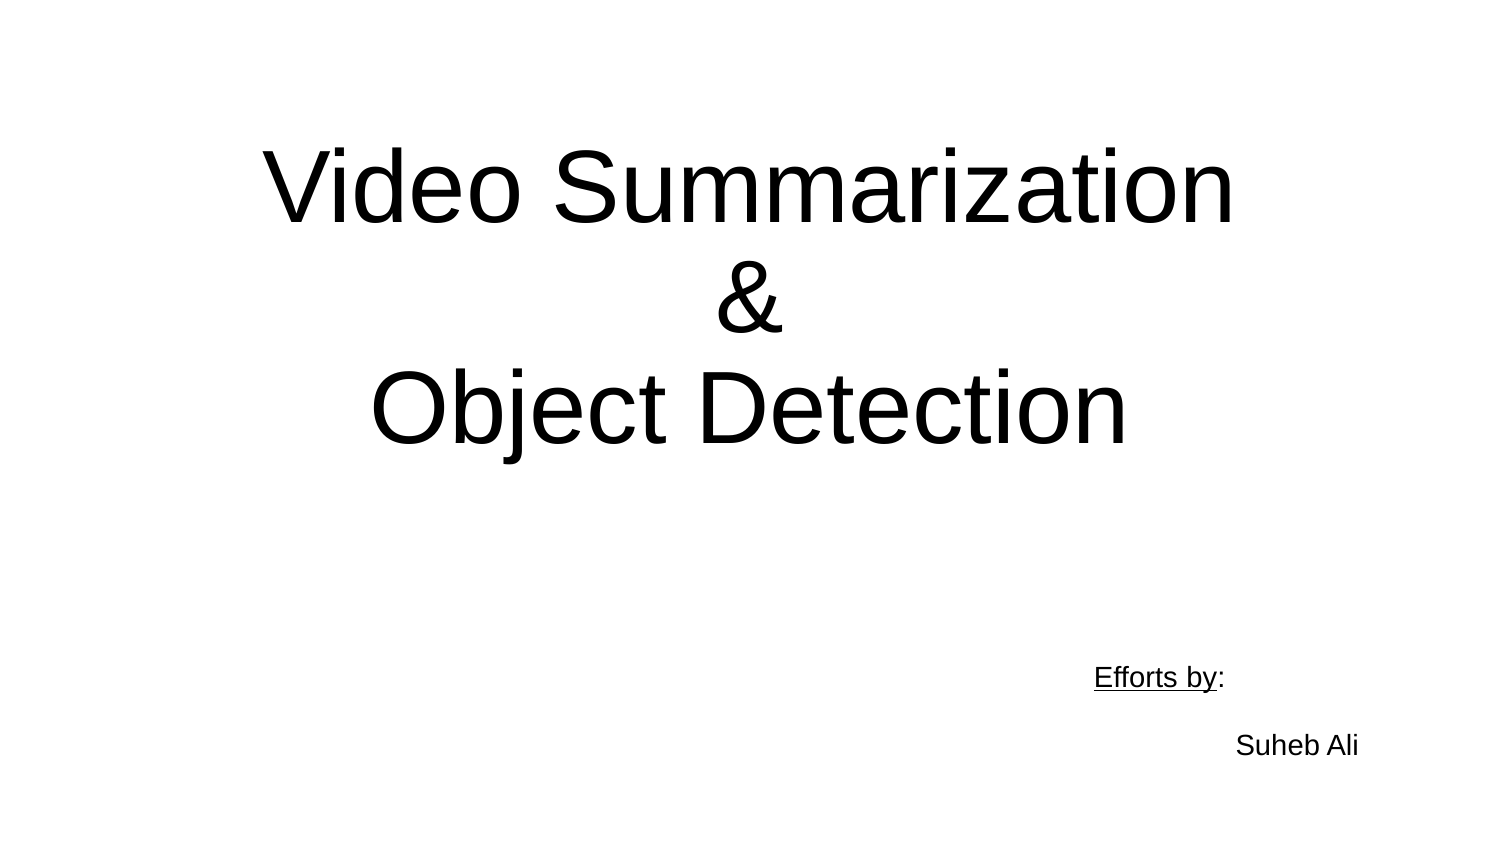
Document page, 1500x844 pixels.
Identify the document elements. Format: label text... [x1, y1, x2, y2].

text_box Efforts by: [1079, 651, 1500, 702]
text_box Suheb Ali [1220, 718, 1374, 769]
title Video Summarization & Object Detection [202, 125, 1298, 467]
